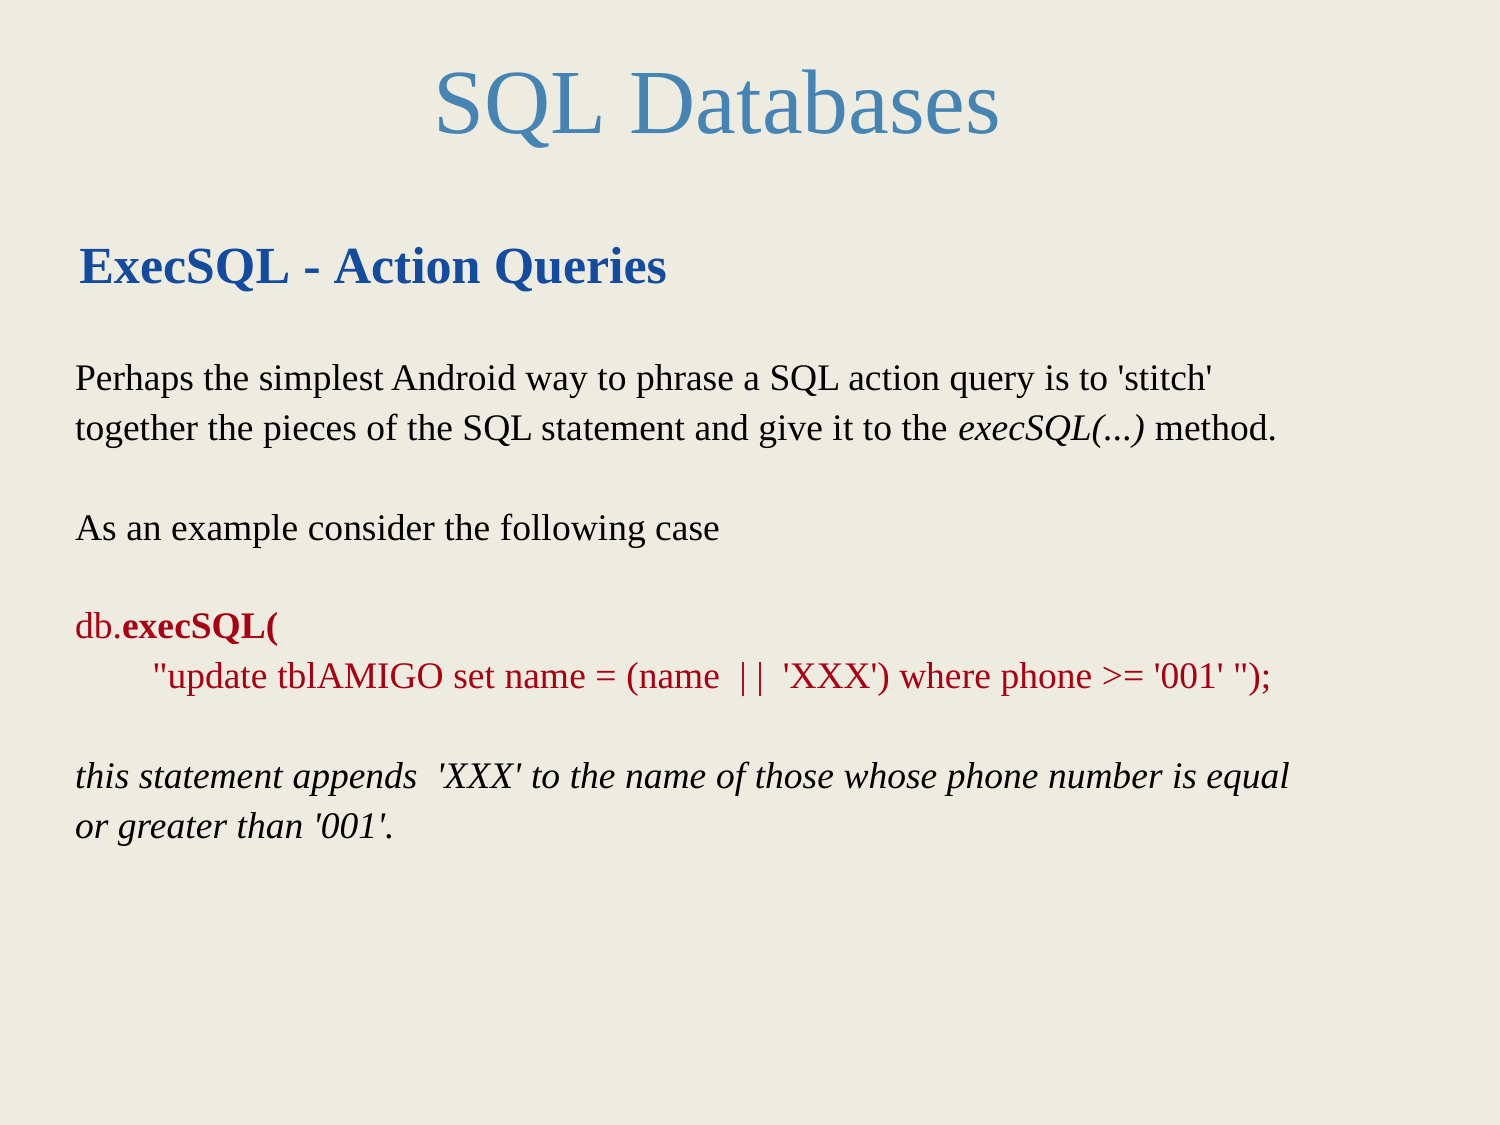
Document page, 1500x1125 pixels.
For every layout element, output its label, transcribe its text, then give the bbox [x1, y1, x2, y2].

text_box SQL Databases ExecSQL - Action Queries Perhaps the simplest Android way to phrase a SQL action query is to 'stitch' together the pieces of the SQL statement and give it to the execSQL(...) method. As an example consider the following case db.execSQL( "update tblAMIGO set name = (name | | 'XXX') where phone >= '001' "); this statement appends 'XXX' to the name of those whose phone number is equal or greater than '001'. [75, 37, 1291, 854]
